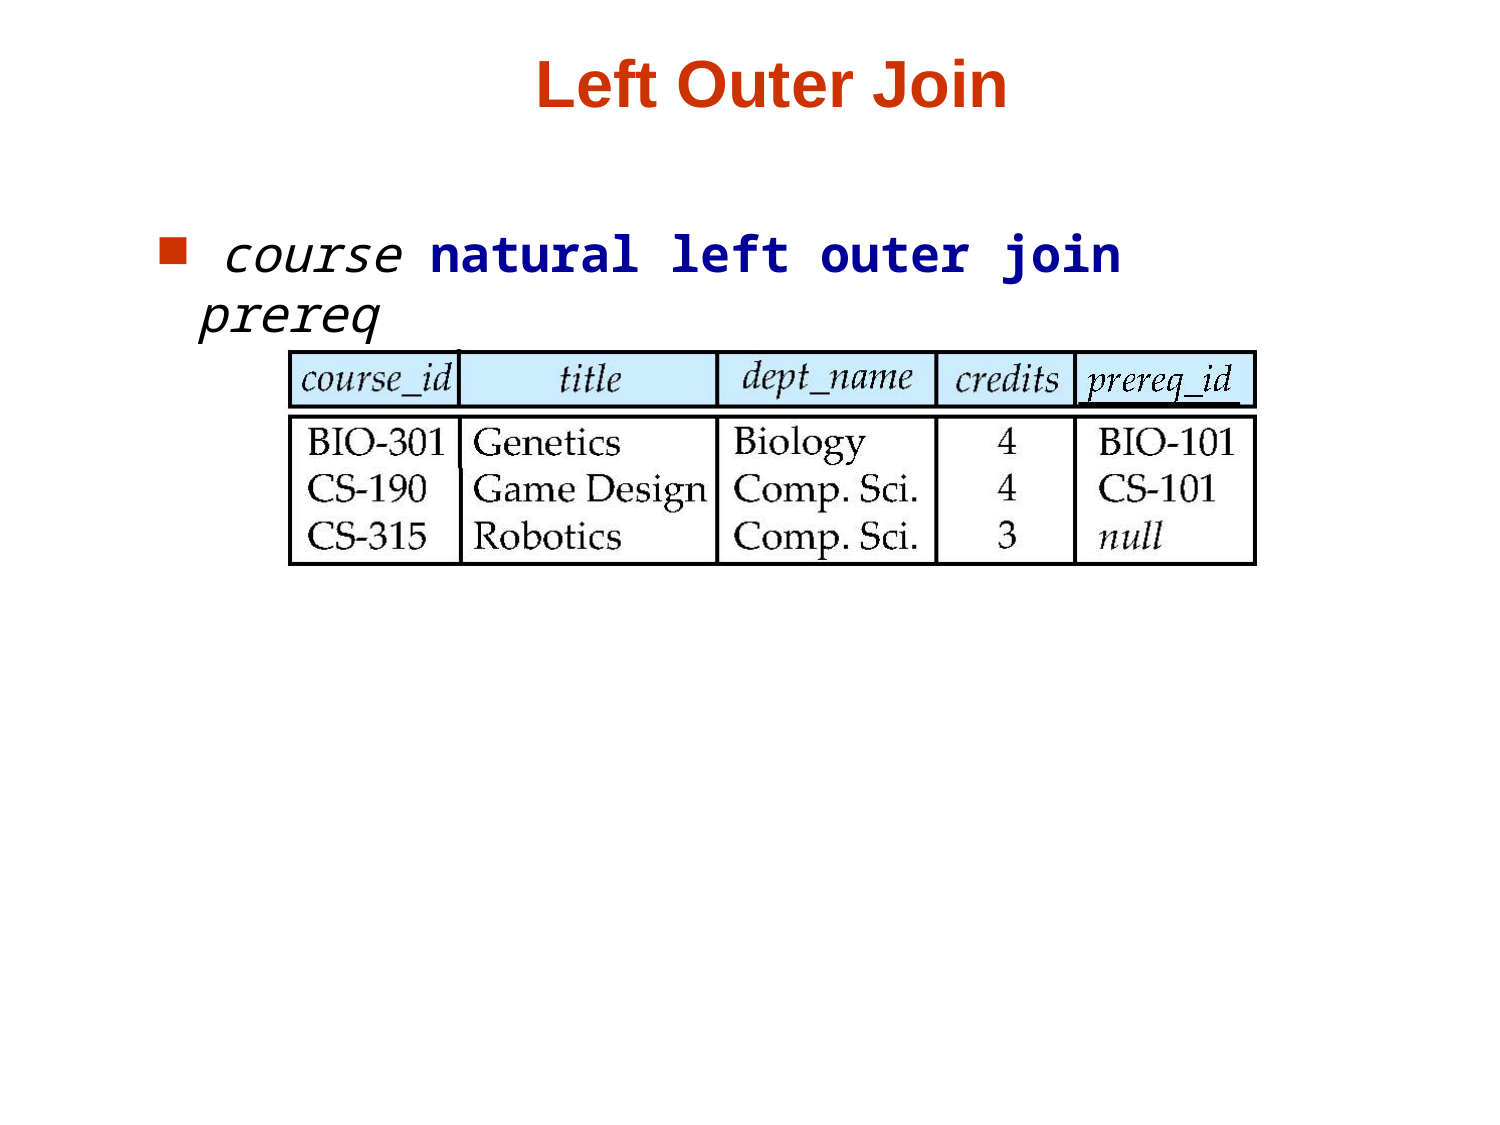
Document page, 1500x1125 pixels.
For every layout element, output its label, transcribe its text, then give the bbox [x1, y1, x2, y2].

text_box course natural left outer join prereq [108, 215, 1314, 351]
title Left Outer Join [110, 28, 1436, 129]
picture [282, 346, 1261, 568]
